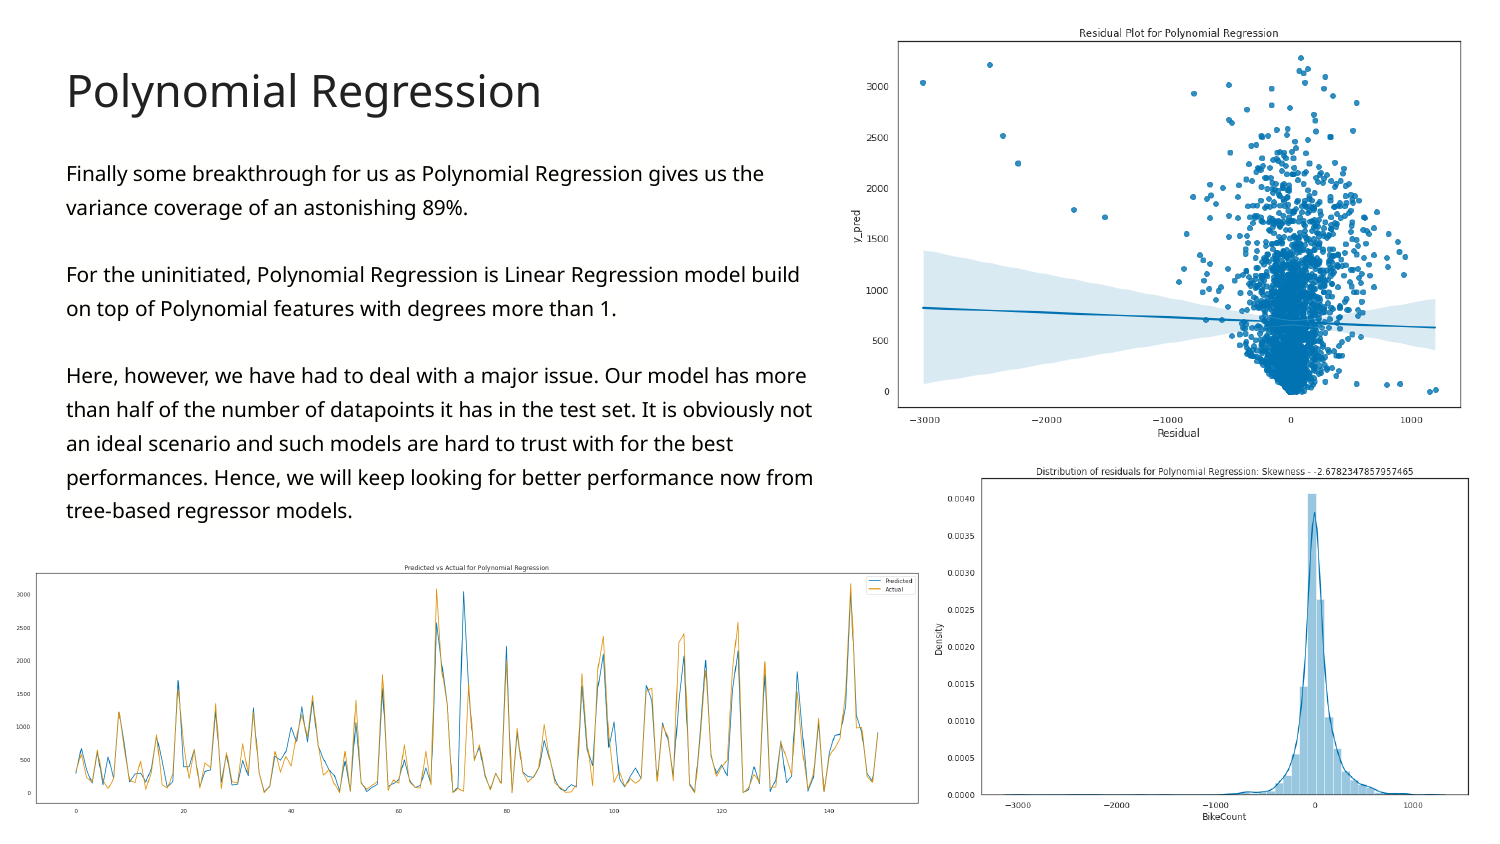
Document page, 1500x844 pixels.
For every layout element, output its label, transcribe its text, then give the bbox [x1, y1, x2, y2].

list Finally some breakthrough for us as Polynomial Regression gives us the variance coverage of an astonishing 89%. For the uninitiated, Polynomial Regression is Linear Regression model build on top of Polynomial features with degrees more than 1. Here, however, we have had to deal with a major issue. Our model has more than half of the number of datapoints it has in the test set. It is obviously not an ideal scenario and such models are hard to trust with for the best performances. Hence, we will keep looking for better performance now from tree-based regressor models. [51, 150, 846, 524]
picture [844, 22, 1466, 445]
picture [929, 462, 1472, 826]
title Polynomial Regression [51, 48, 839, 150]
picture [12, 561, 921, 817]
